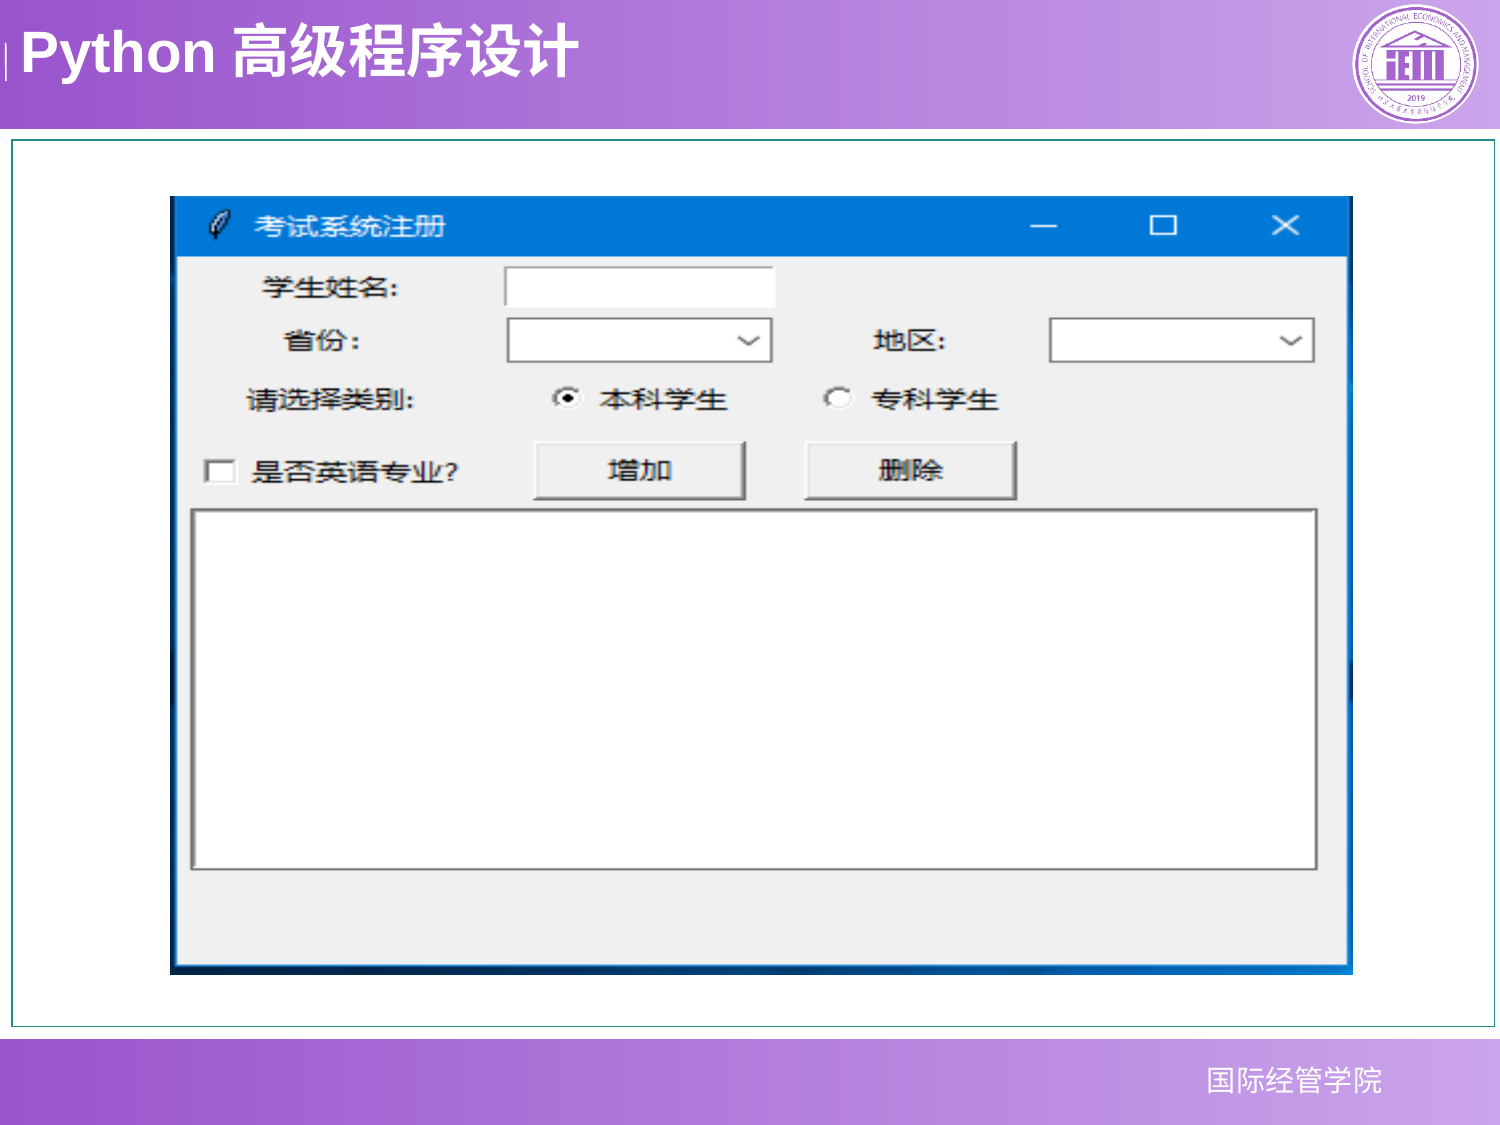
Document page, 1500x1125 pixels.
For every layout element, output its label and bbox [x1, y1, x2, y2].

text_box [11, 140, 1495, 1027]
picture [170, 195, 1353, 975]
picture [1354, 6, 1477, 122]
